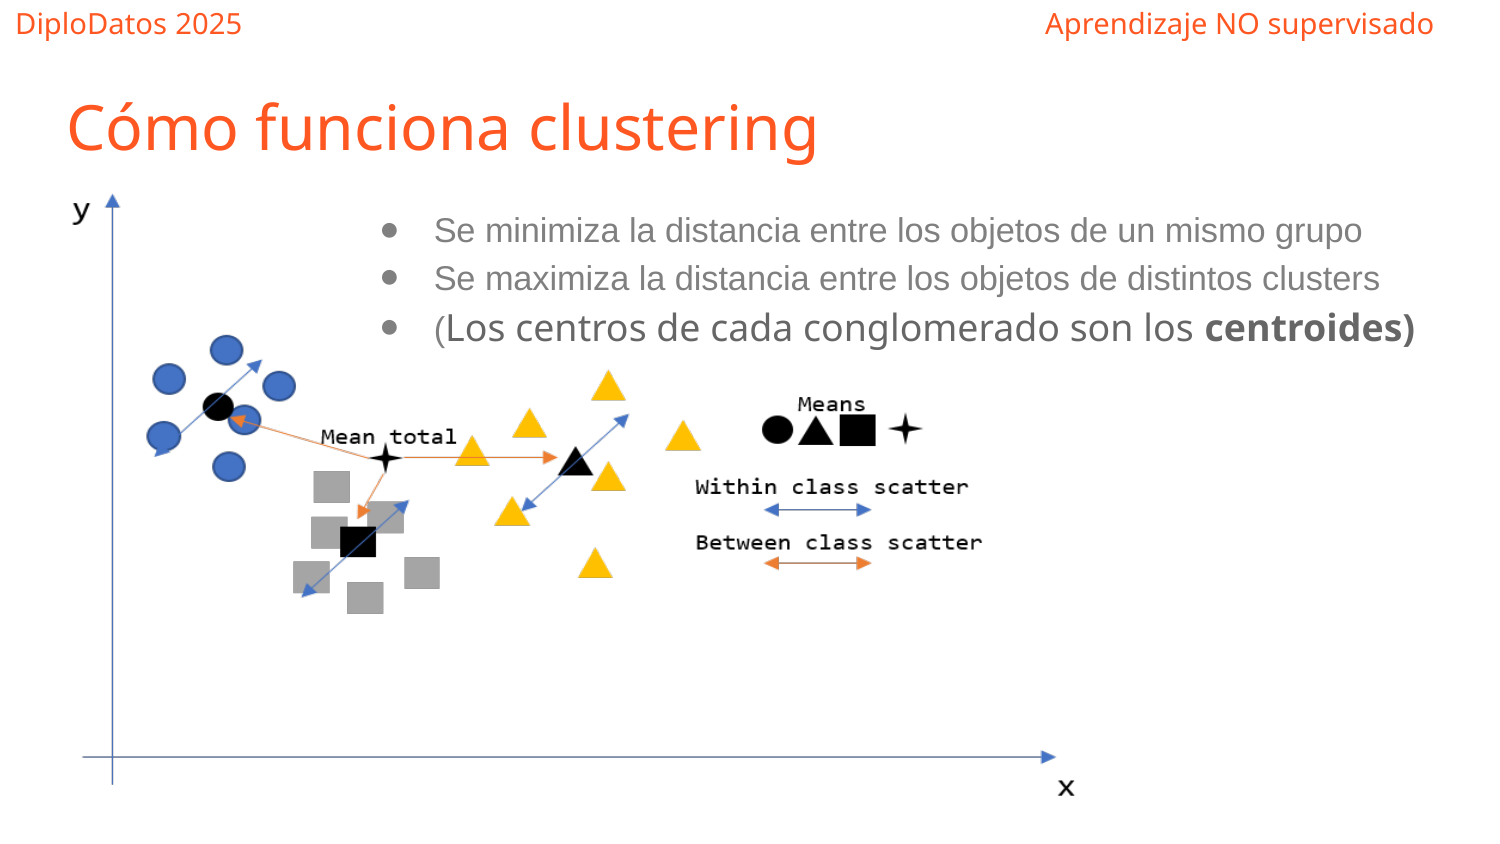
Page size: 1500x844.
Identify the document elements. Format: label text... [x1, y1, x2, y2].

picture [50, 177, 1098, 823]
text_box Cómo funciona clustering [51, 72, 1449, 167]
text_box Se minimiza la distancia entre los objetos de un mismo grupo Se maximiza la distancia entre los objetos de distintos clusters (Los centros de cada conglomerado son los centroides) [1102, 187, 1500, 480]
